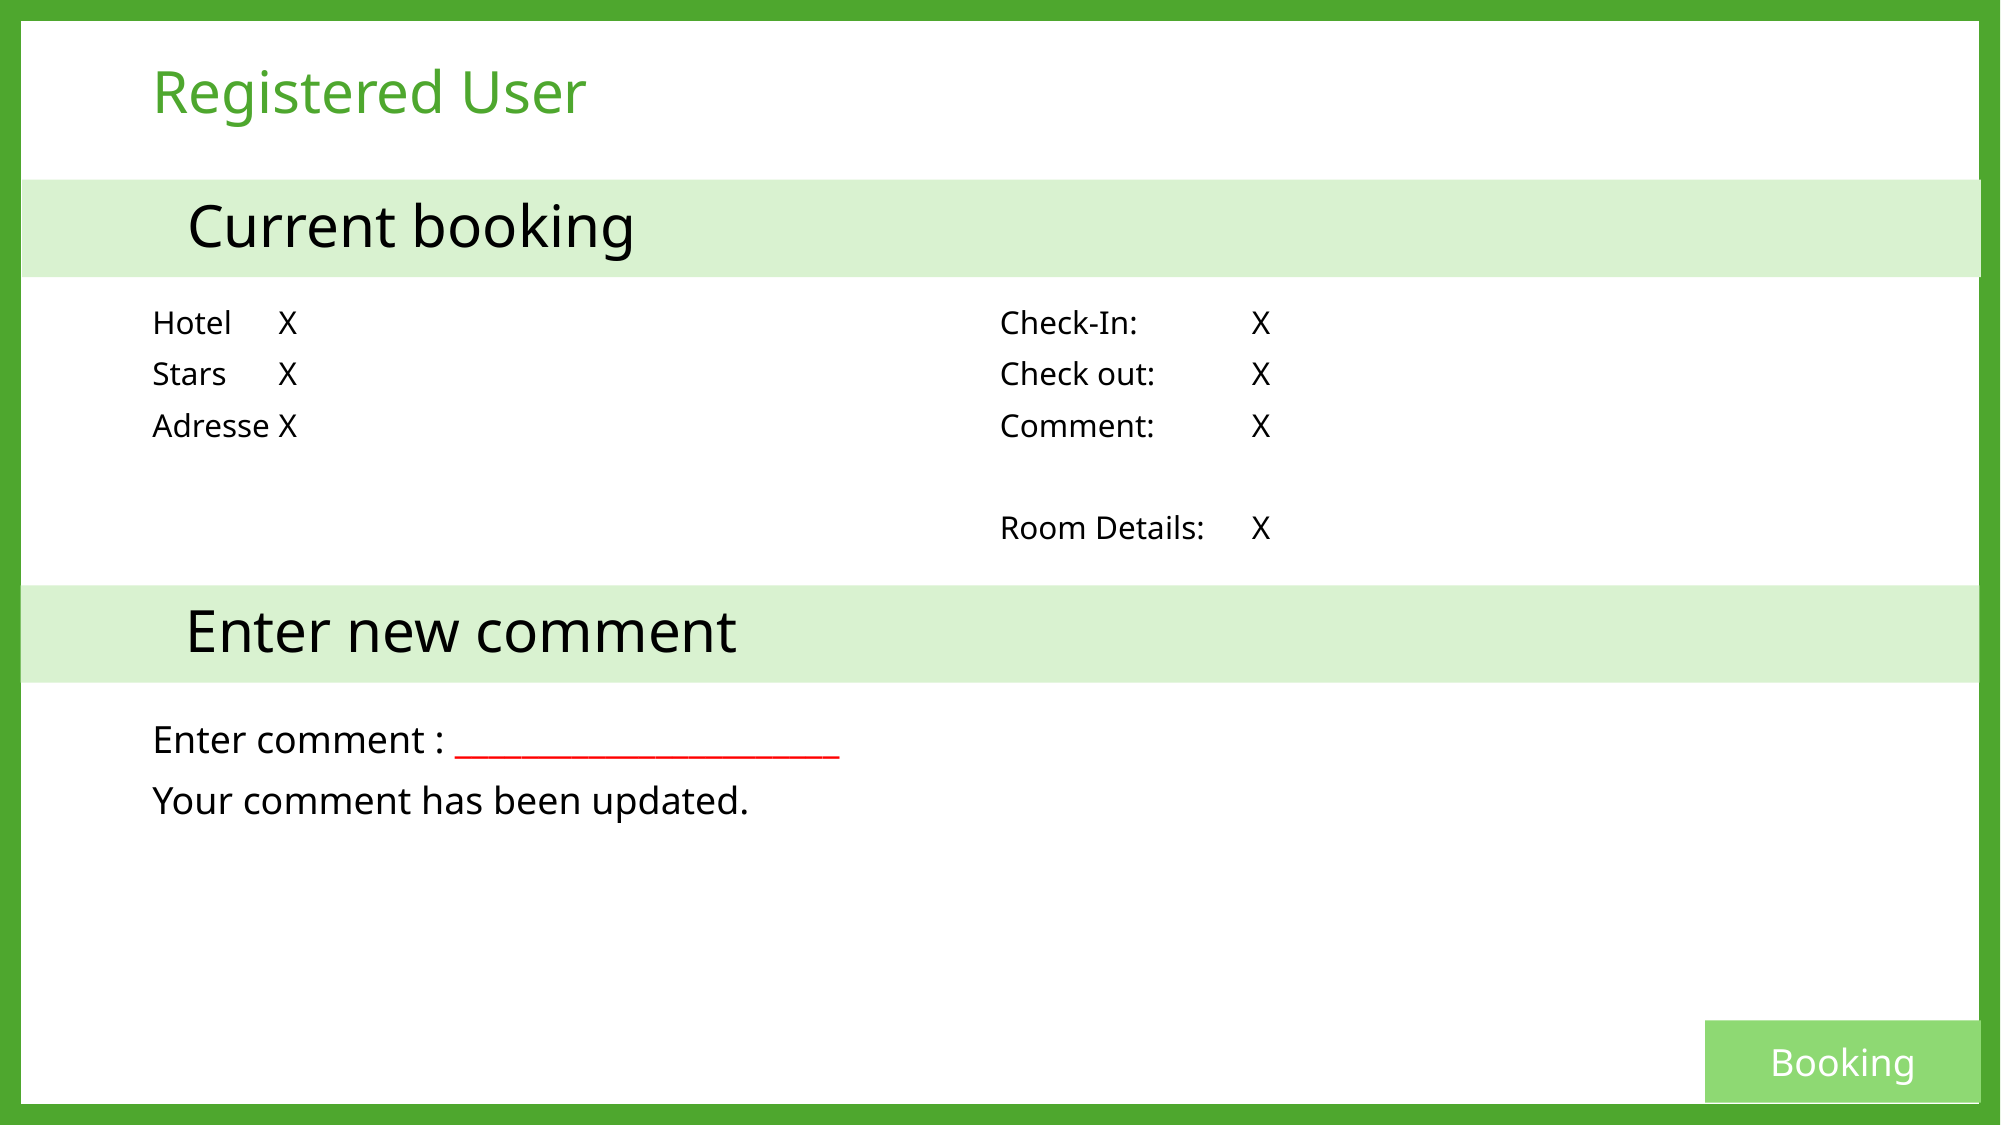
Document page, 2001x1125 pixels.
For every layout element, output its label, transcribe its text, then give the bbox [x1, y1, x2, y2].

title Registered User [137, 46, 1863, 144]
list Current booking [22, 179, 1981, 278]
list Hotel X Stars X Adresse X Check-In: X Check out: X Comment: X Room Details: X [137, 299, 1863, 555]
list Enter comment : _______________________ Your comment has been updated. [137, 713, 1863, 998]
list Enter new comment [20, 585, 1980, 683]
